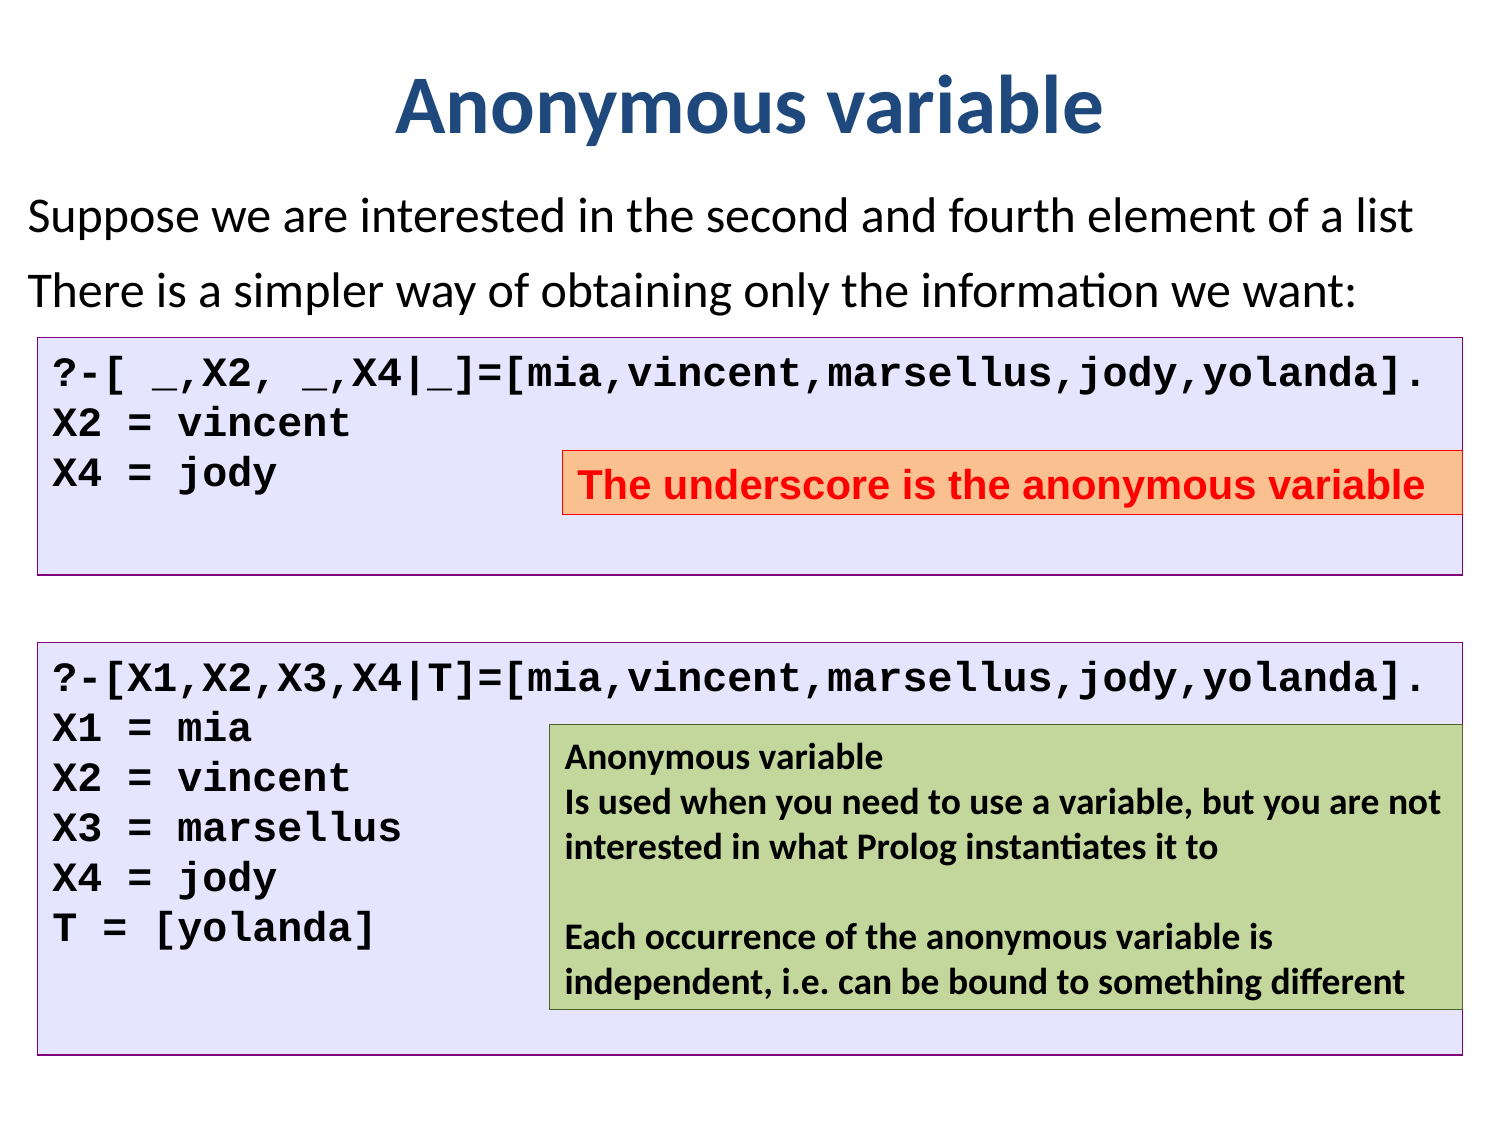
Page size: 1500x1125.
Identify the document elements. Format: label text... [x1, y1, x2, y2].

title Anonymous variable [75, 24, 1425, 174]
text_box ?-[X1,X2,X3,X4|T]=[mia,vincent,marsellus,jody,yolanda]. X1 = mia X2 = vincent X3 = marsellus X4 = jody T = [yolanda] [37, 642, 1463, 1055]
text_box Anonymous variable Is used when you need to use a variable, but you are not interested in what Prolog instantiates it to Each occurrence of the anonymous variable is independent, i.e. can be bound to something different [549, 724, 1463, 1010]
text_box ?-[ _,X2, _,X4|_]=[mia,vincent,marsellus,jody,yolanda]. X2 = vincent X4 = jody [37, 337, 1463, 575]
list Suppose we are interested in the second and fourth element of a list [12, 174, 1500, 263]
text_box There is a simpler way of obtaining only the information we want: [12, 249, 1400, 338]
text_box The underscore is the anonymous variable [562, 450, 1463, 515]
